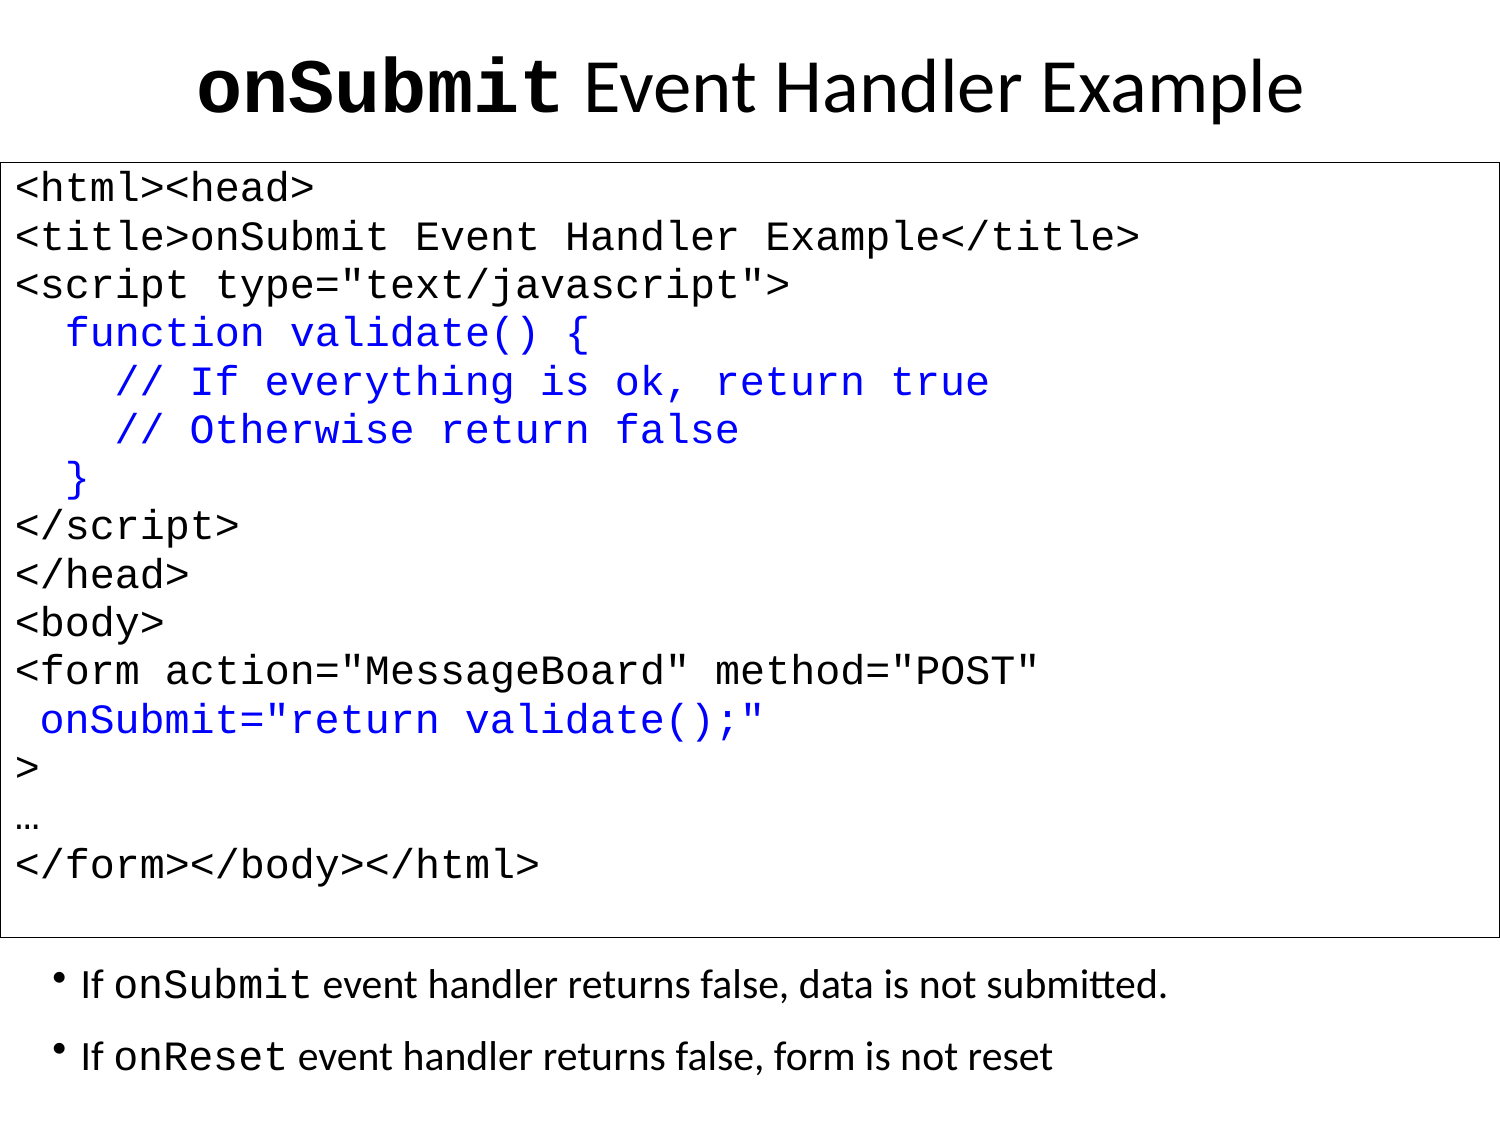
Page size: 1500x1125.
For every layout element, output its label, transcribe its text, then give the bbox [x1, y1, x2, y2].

text_box If onSubmit event handler returns false, data is not submitted. If onReset event handler returns false, form is not reset [37, 949, 1475, 1088]
title onSubmit Event Handler Example [75, 27, 1426, 137]
text_box <html><head> <title>onSubmit Event Handler Example</title> <script type="text/javascript"> function validate() { // If everything is ok, return true // Otherwise return false } </script> </head> <body> <form action="MessageBoard" method="POST" onSubmit="return validate();" > … </form></body></html> [0, 162, 1500, 938]
